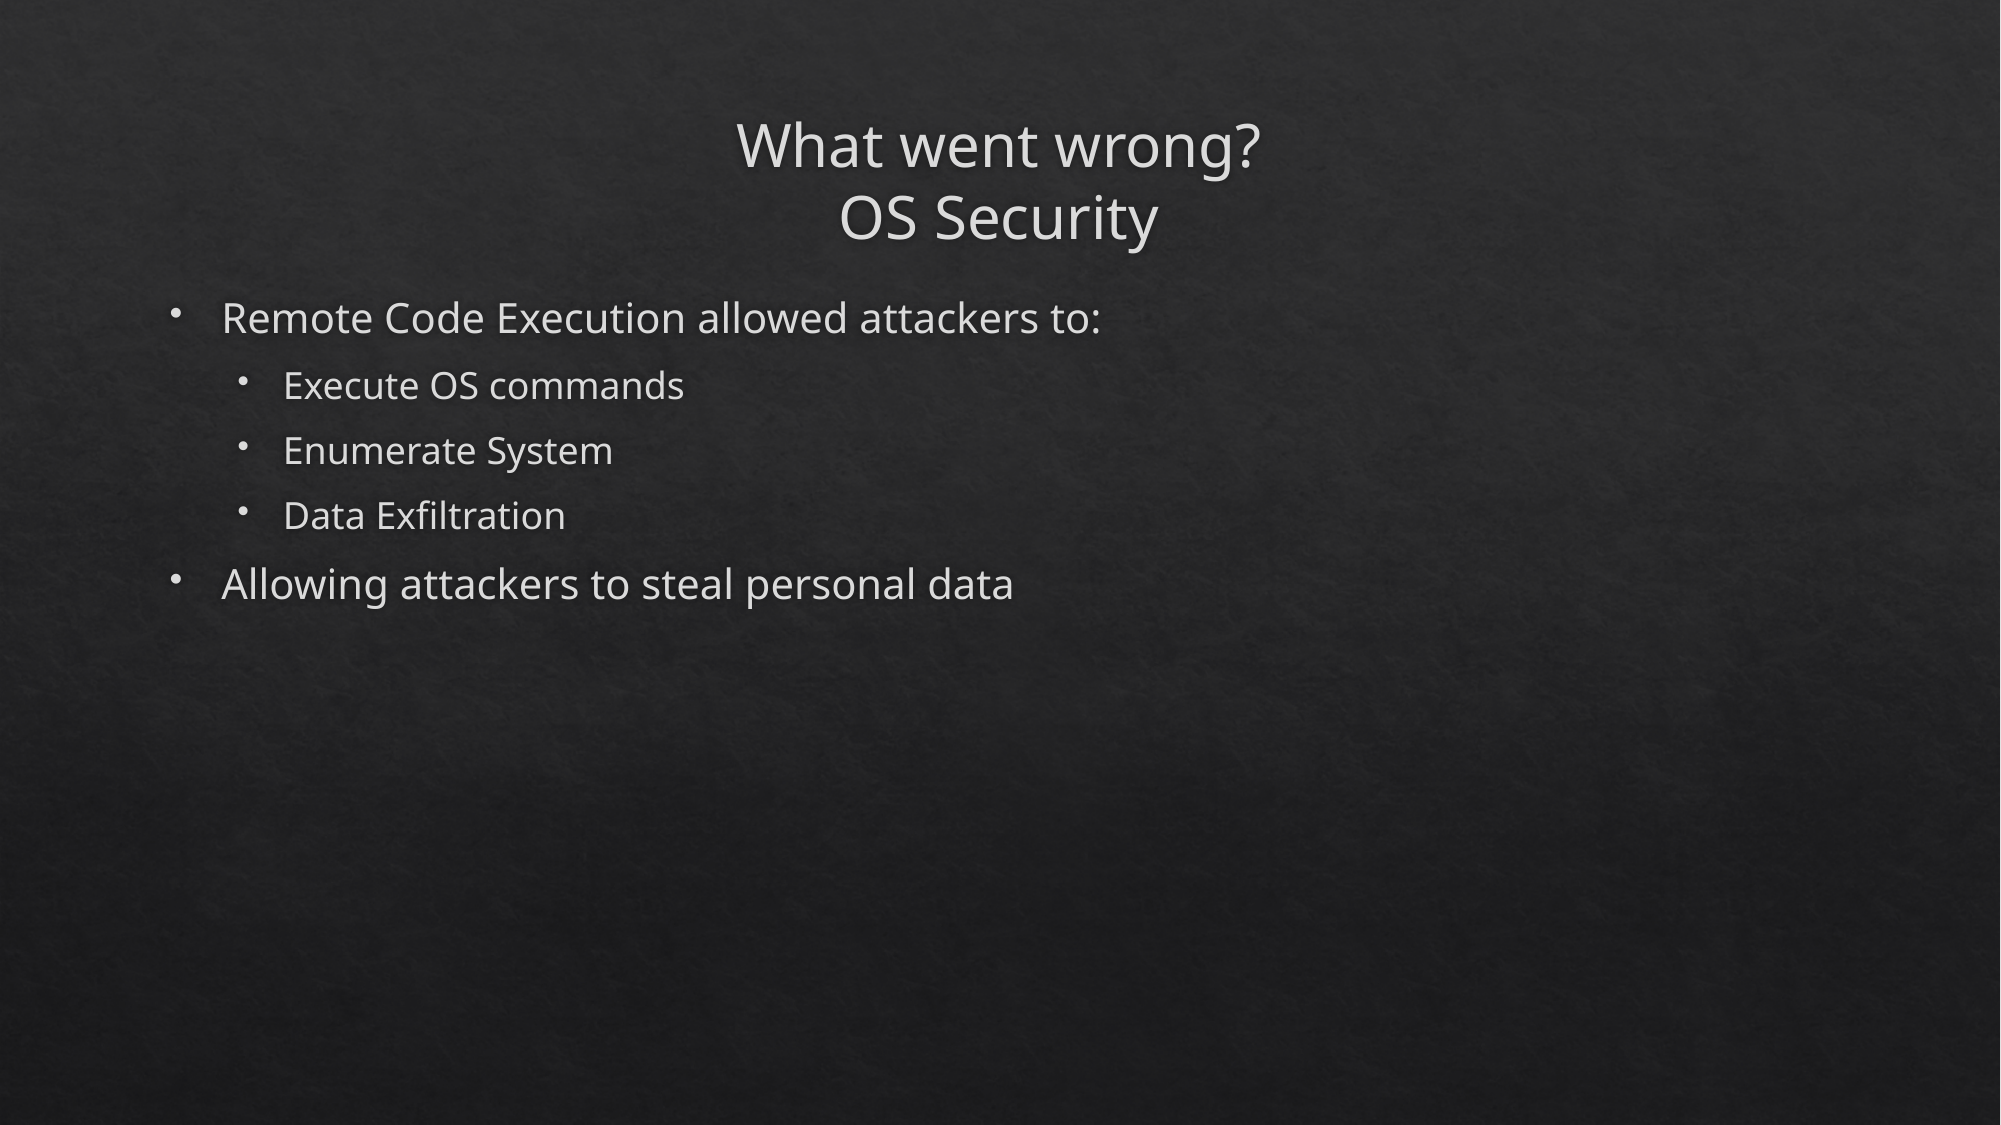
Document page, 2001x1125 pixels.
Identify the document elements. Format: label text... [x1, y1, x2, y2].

title What went wrong? OS Security [149, 99, 1849, 260]
list Remote Code Execution allowed attackers to: Execute OS commands Enumerate System Data Exfiltration Allowing attackers to steal personal data [149, 284, 1849, 950]
